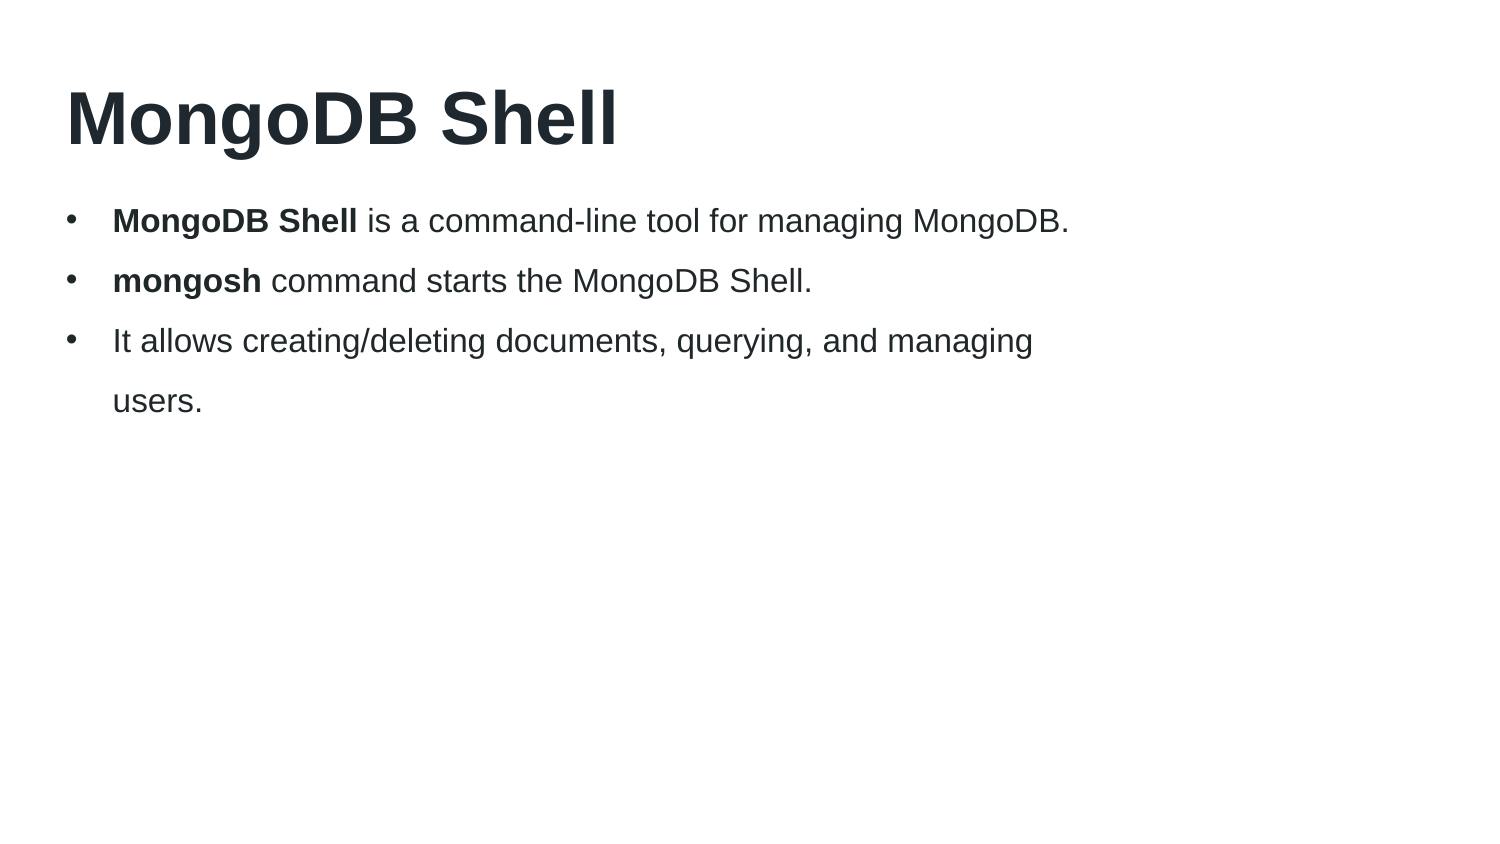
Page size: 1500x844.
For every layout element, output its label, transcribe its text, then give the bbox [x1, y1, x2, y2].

text_box MongoDB Shell is a command-line tool for managing MongoDB. mongosh command starts the MongoDB Shell. It allows creating/deleting documents, querying, and managing users. [51, 171, 1125, 427]
title MongoDB Shell [51, 72, 1449, 167]
